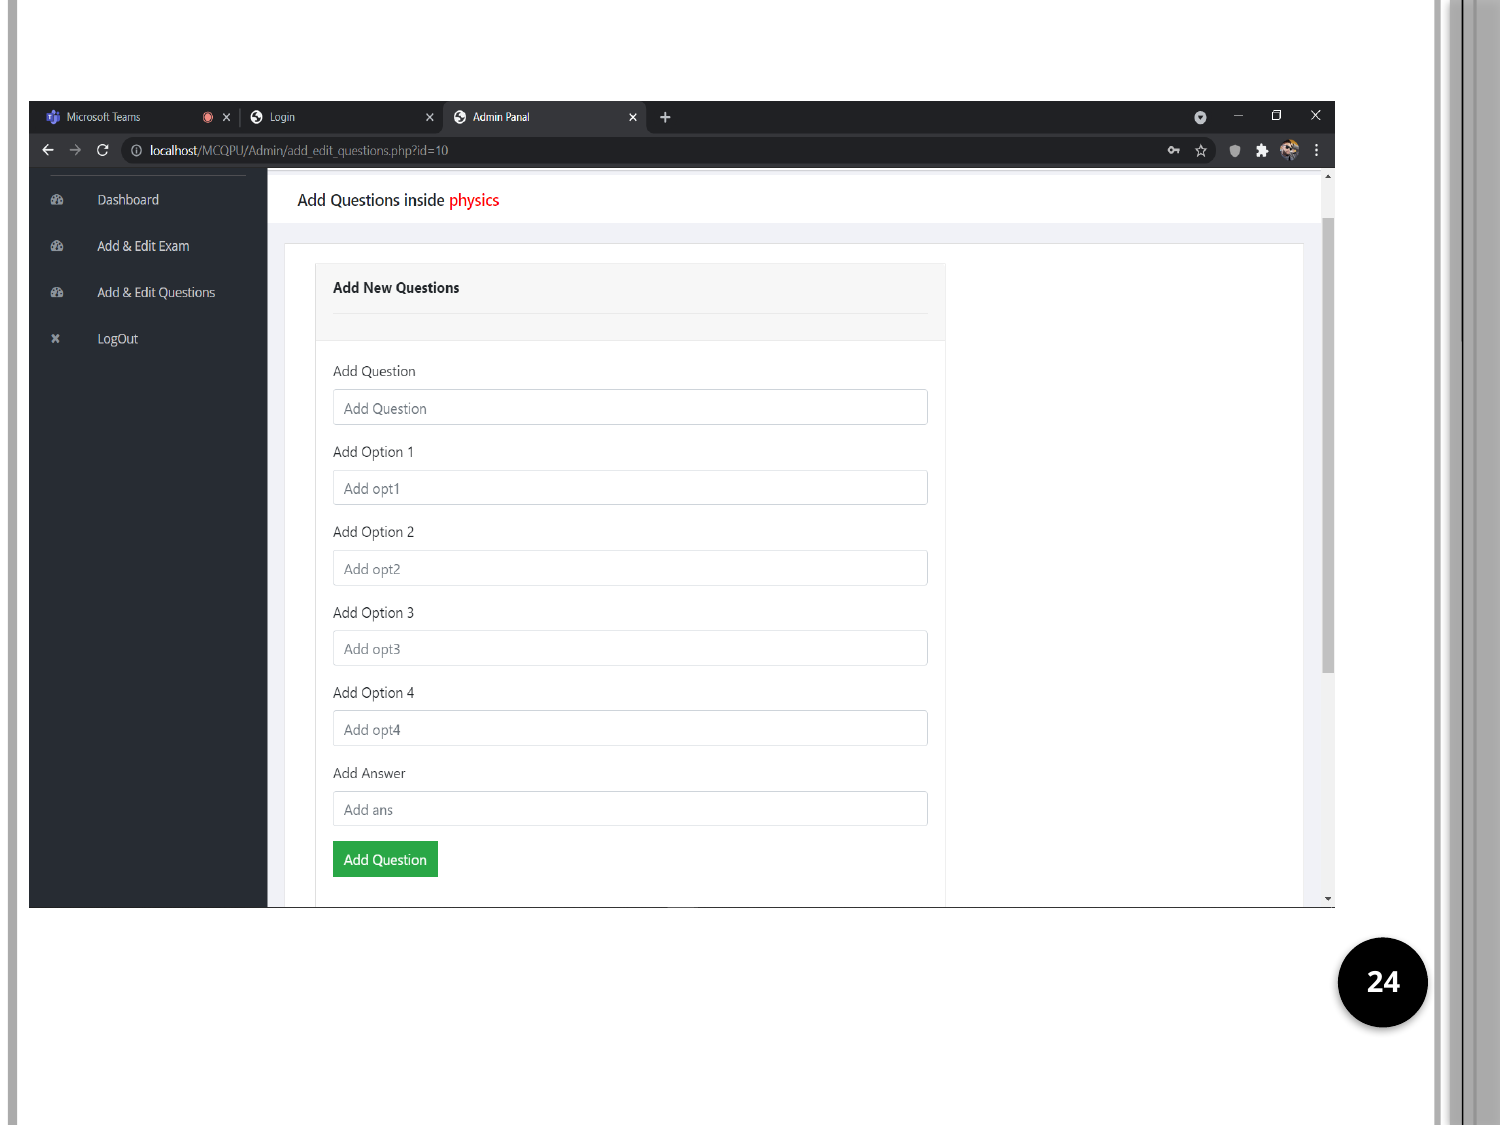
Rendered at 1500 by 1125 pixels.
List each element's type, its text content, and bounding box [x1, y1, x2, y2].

picture [28, 101, 1336, 909]
slide_number 24 [1333, 940, 1434, 1027]
